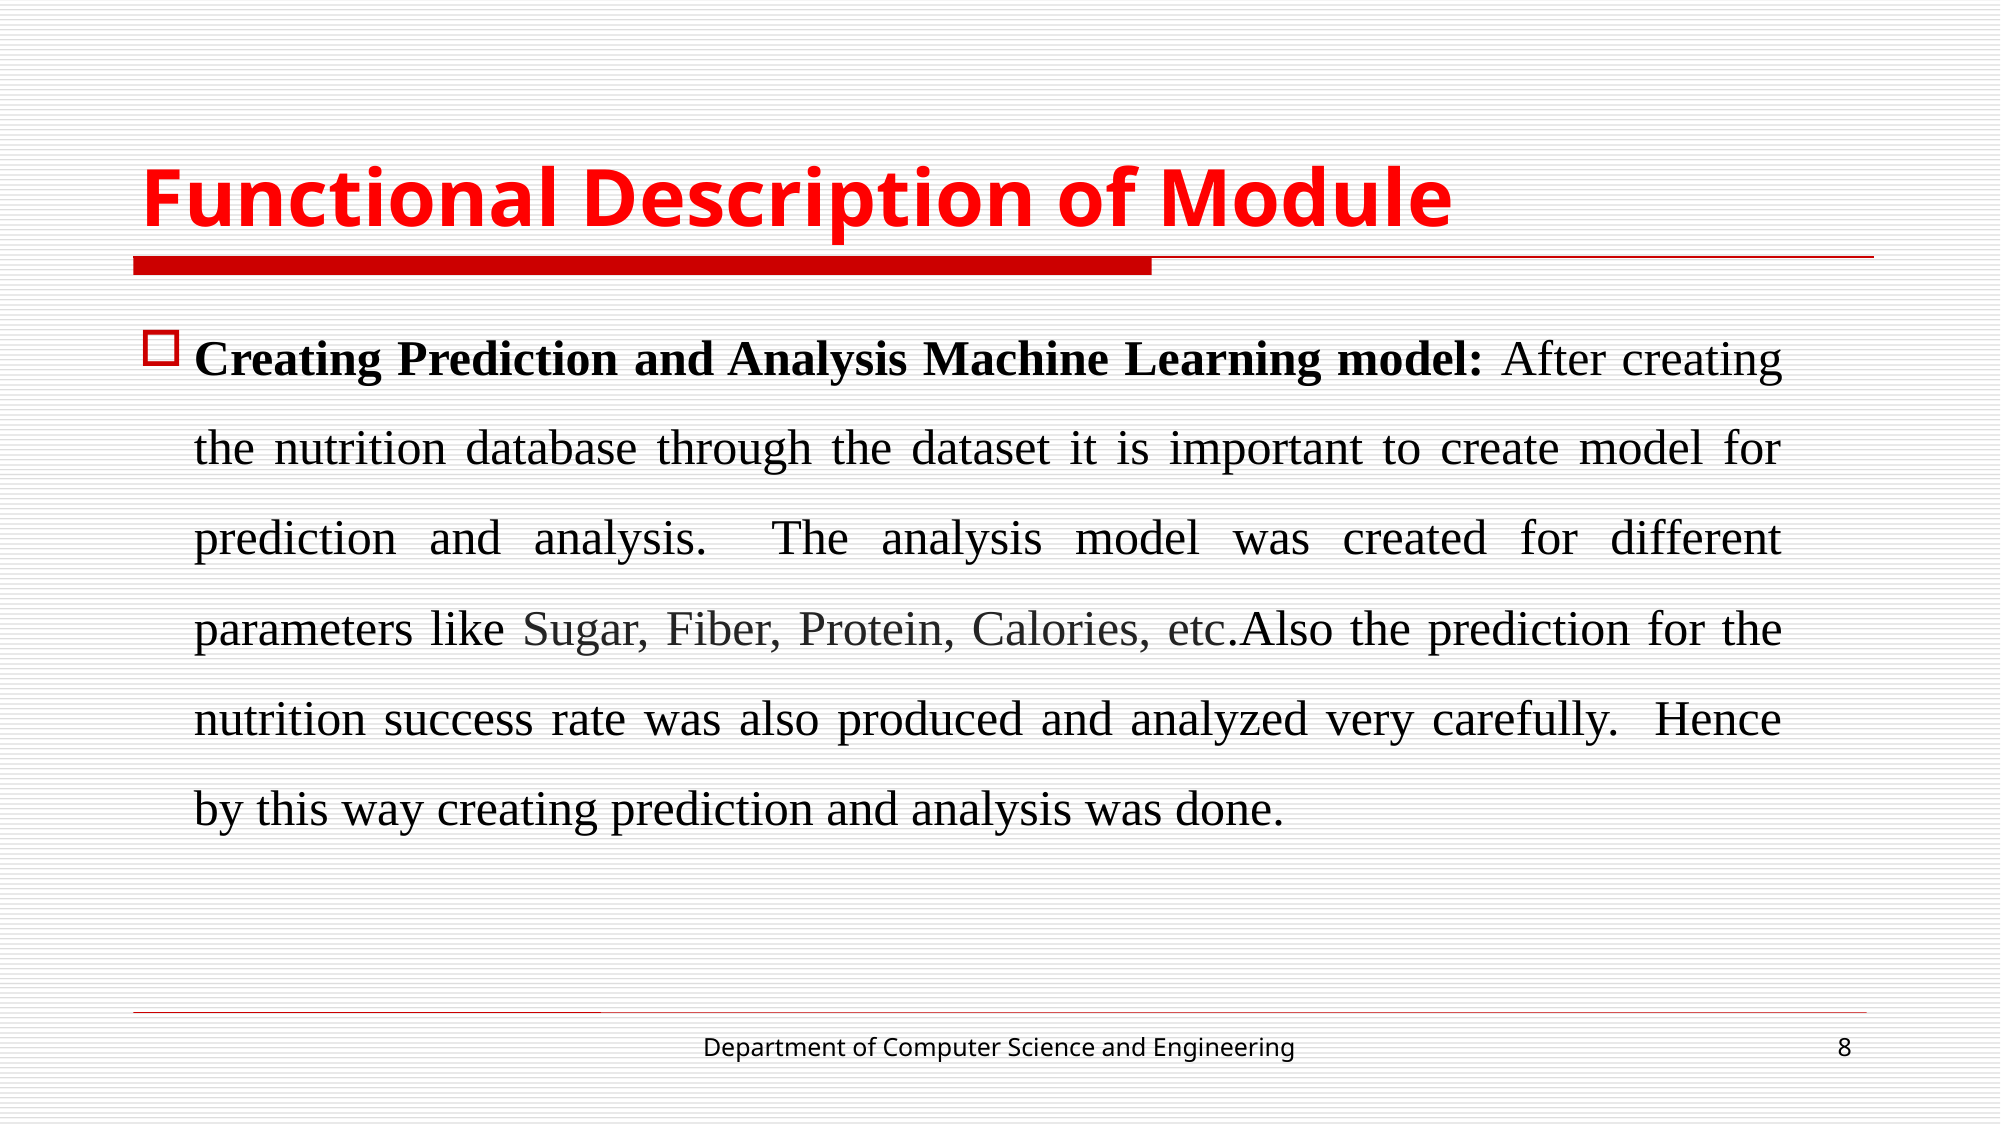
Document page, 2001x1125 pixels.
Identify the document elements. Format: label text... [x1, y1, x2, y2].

footer Department of Computer Science and Engineering [683, 1024, 1317, 1103]
slide_number 8 [1433, 1024, 1867, 1103]
picture [0, 0, 2001, 1125]
title Functional Description of Module [125, 50, 1876, 250]
list Creating Prediction and Analysis Machine Learning model: After creating the nutrition database through the dataset it is important to create model for prediction and analysis. The analysis model was created for different parameters like Sugar, Fiber, Protein, Calories, etc.Also the prediction for the nutrition success rate was also produced and analyzed very carefully. Hence by this way creating prediction and analysis was done. [123, 287, 1874, 988]
